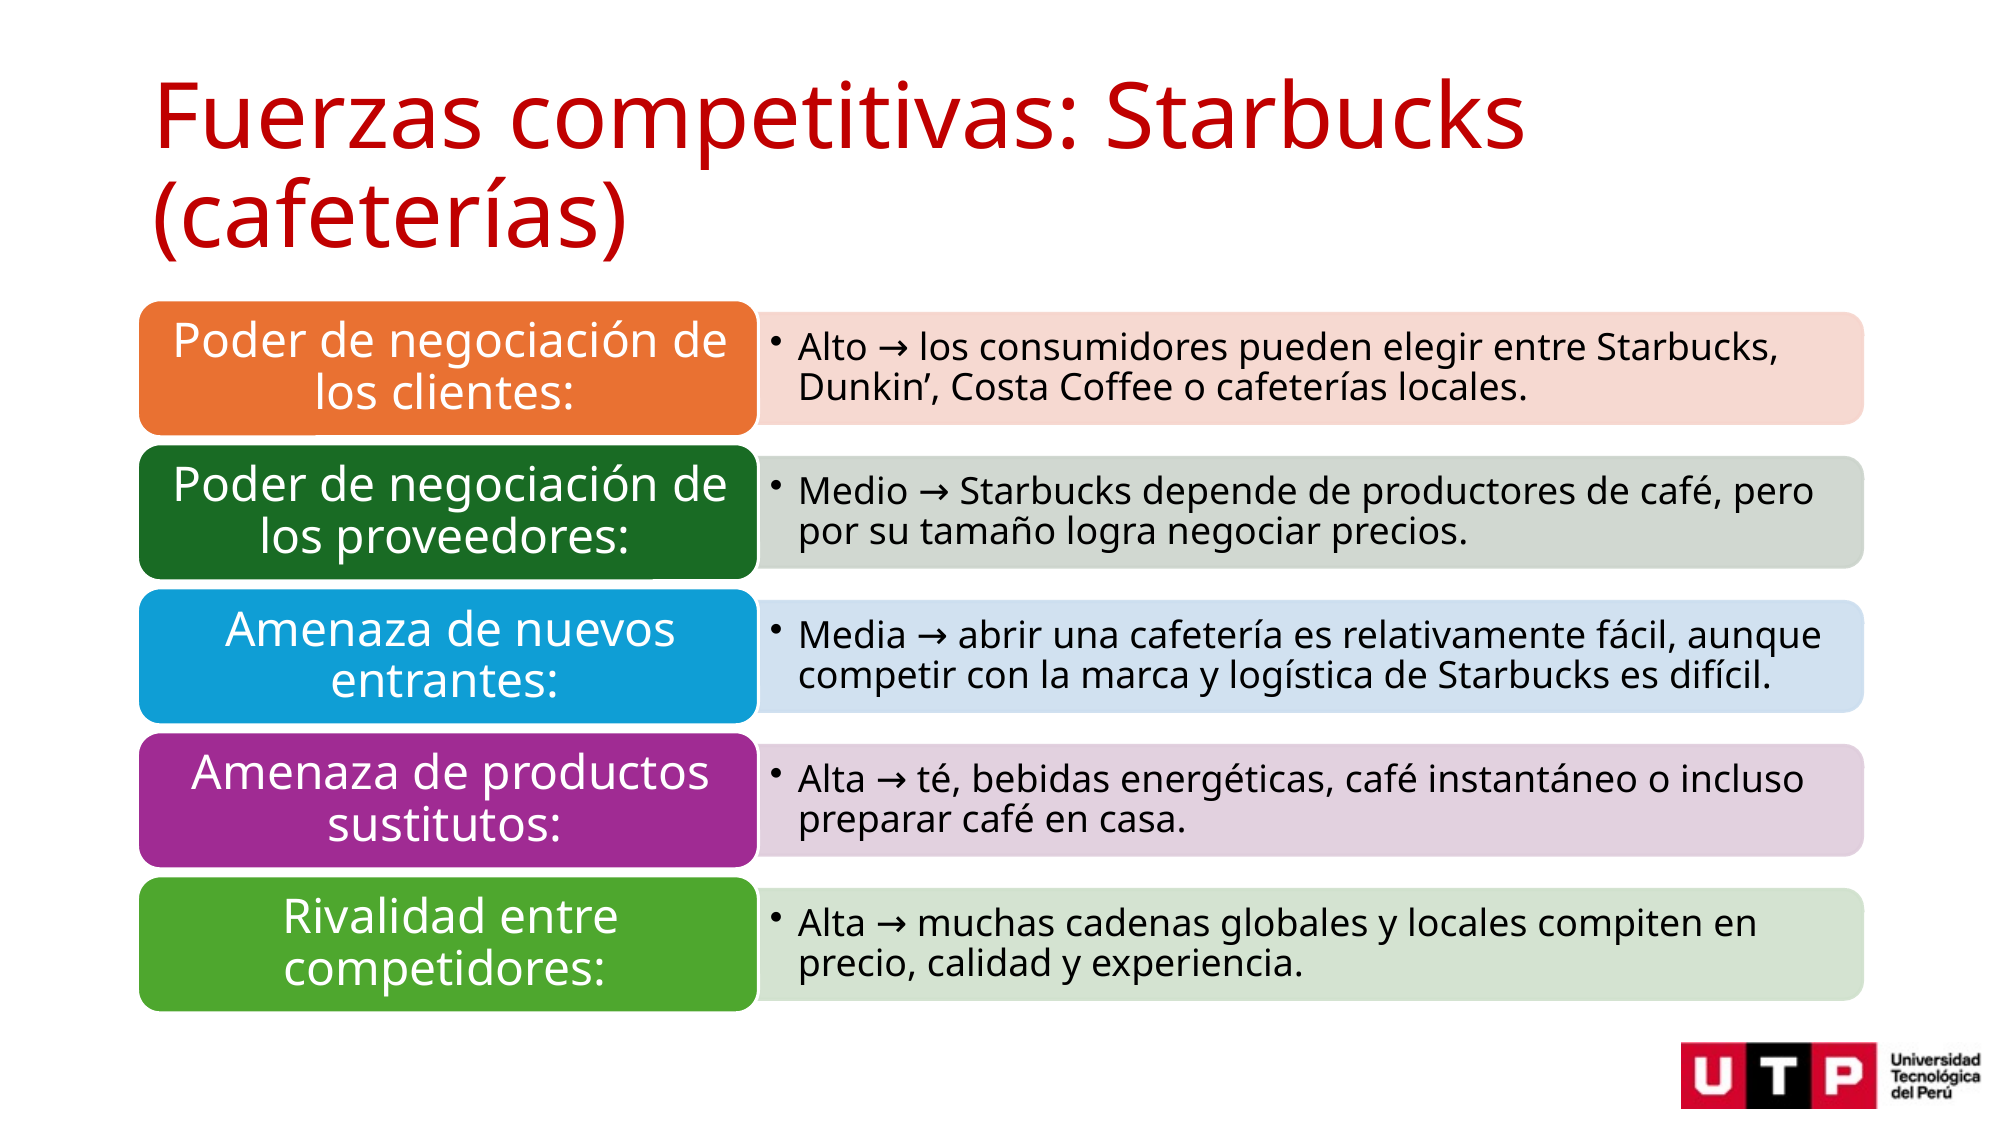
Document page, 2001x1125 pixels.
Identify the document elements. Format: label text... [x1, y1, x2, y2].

picture [1680, 1042, 2000, 1109]
title Fuerzas competitivas: Starbucks (cafeterías) [137, 59, 1863, 278]
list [136, 298, 1863, 1014]
